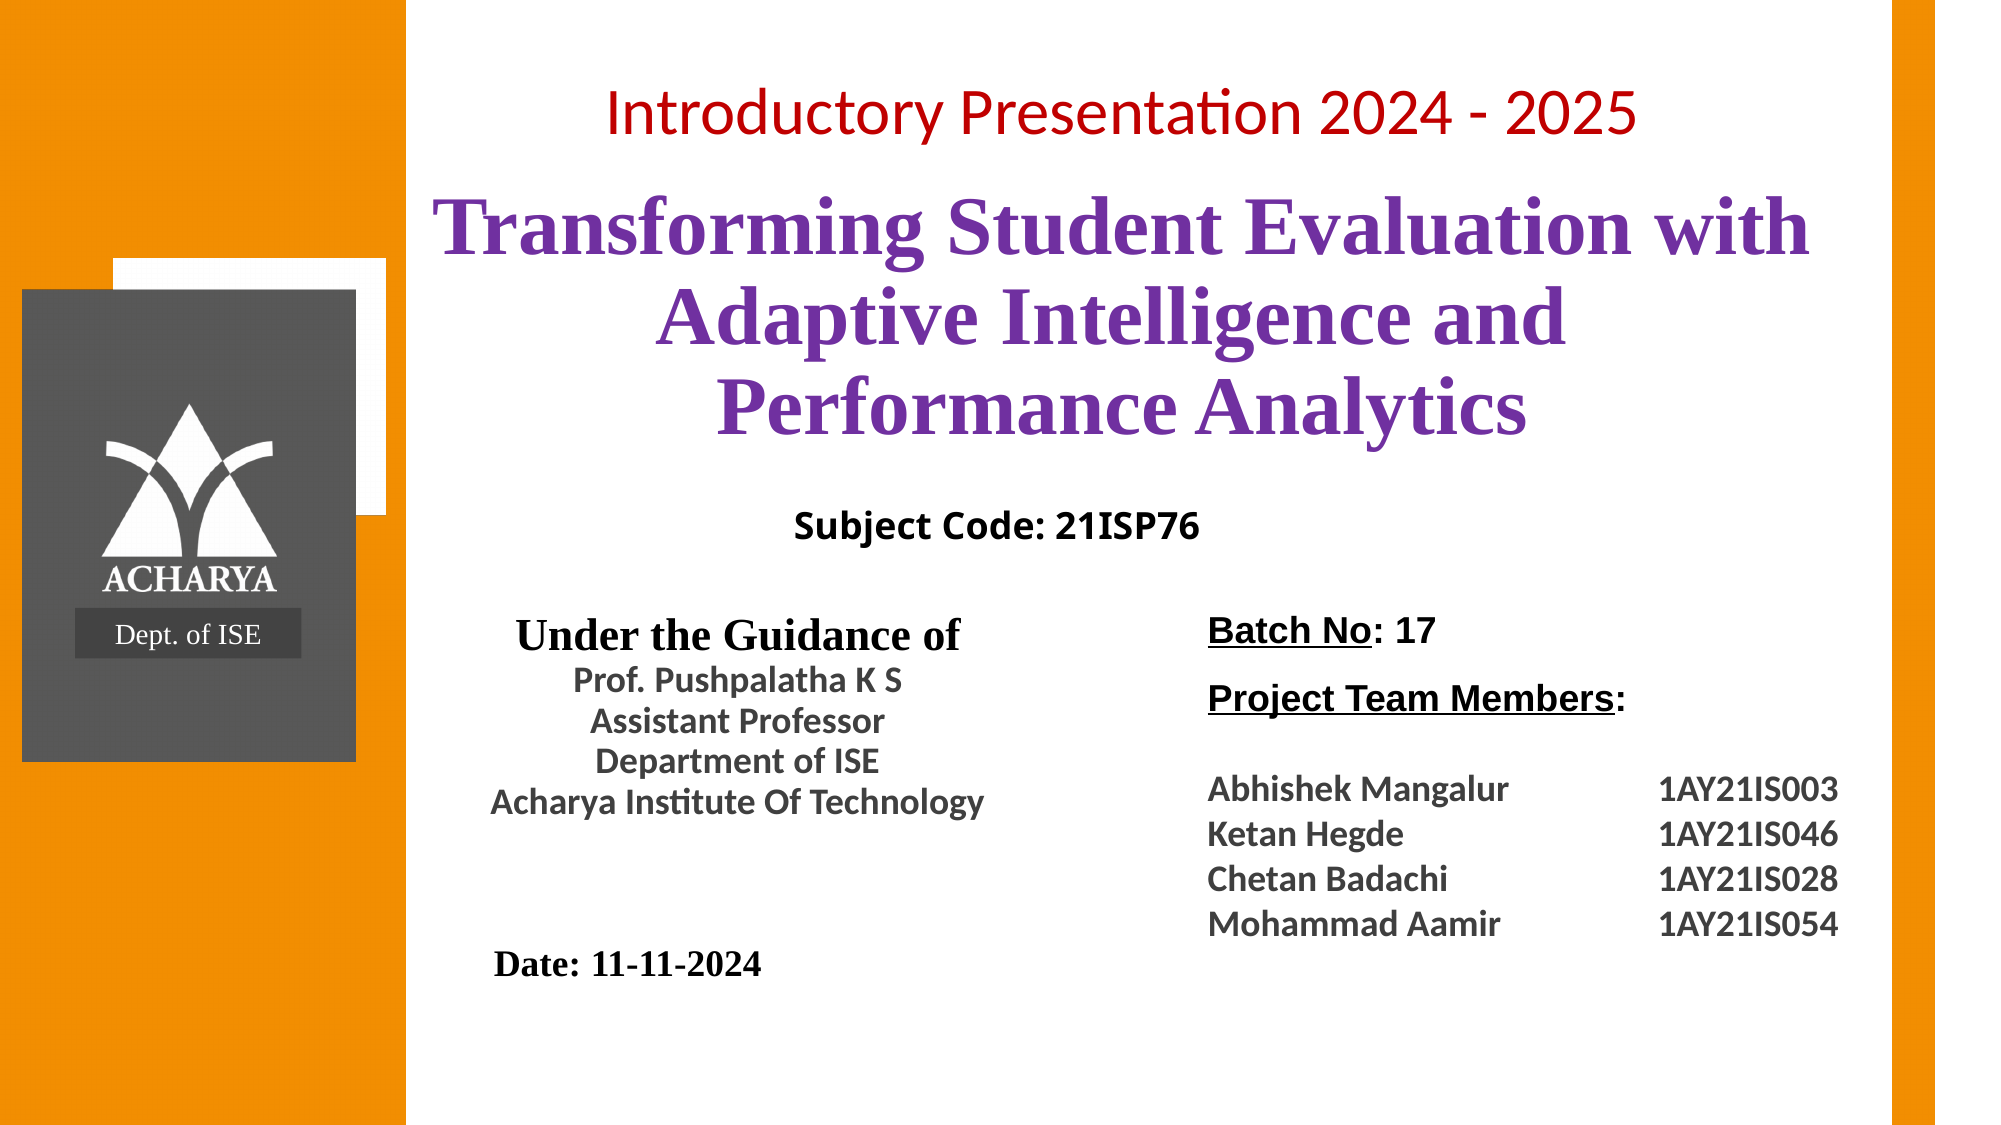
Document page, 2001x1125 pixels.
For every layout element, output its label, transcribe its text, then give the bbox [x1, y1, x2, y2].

text_box Date: 11-11-2024 [478, 931, 1000, 991]
text_box Transforming Student Evaluation with Adaptive Intelligence and Performance Analytics [354, 175, 1891, 326]
picture [1892, 0, 1935, 1125]
text_box Under the Guidance of Prof. Pushpalatha K S Assistant Professor Department of ISE Acharya Institute Of Technology [420, 603, 1055, 875]
picture [0, 0, 406, 1125]
text_box Dept. of ISE [75, 607, 302, 659]
text_box Subject Code: 21ISP76 [778, 499, 1275, 576]
text_box Batch No: 17 Project Team Members: Abhishek Mangalur 1AY21IS003 Ketan Hegde 1AY21IS046 Chetan Badachi 1AY21IS028 Mohammad Aamir 1AY21IS054 [1192, 576, 1879, 954]
text_box Introductory Presentation 2024 - 2025 [445, 60, 1799, 143]
